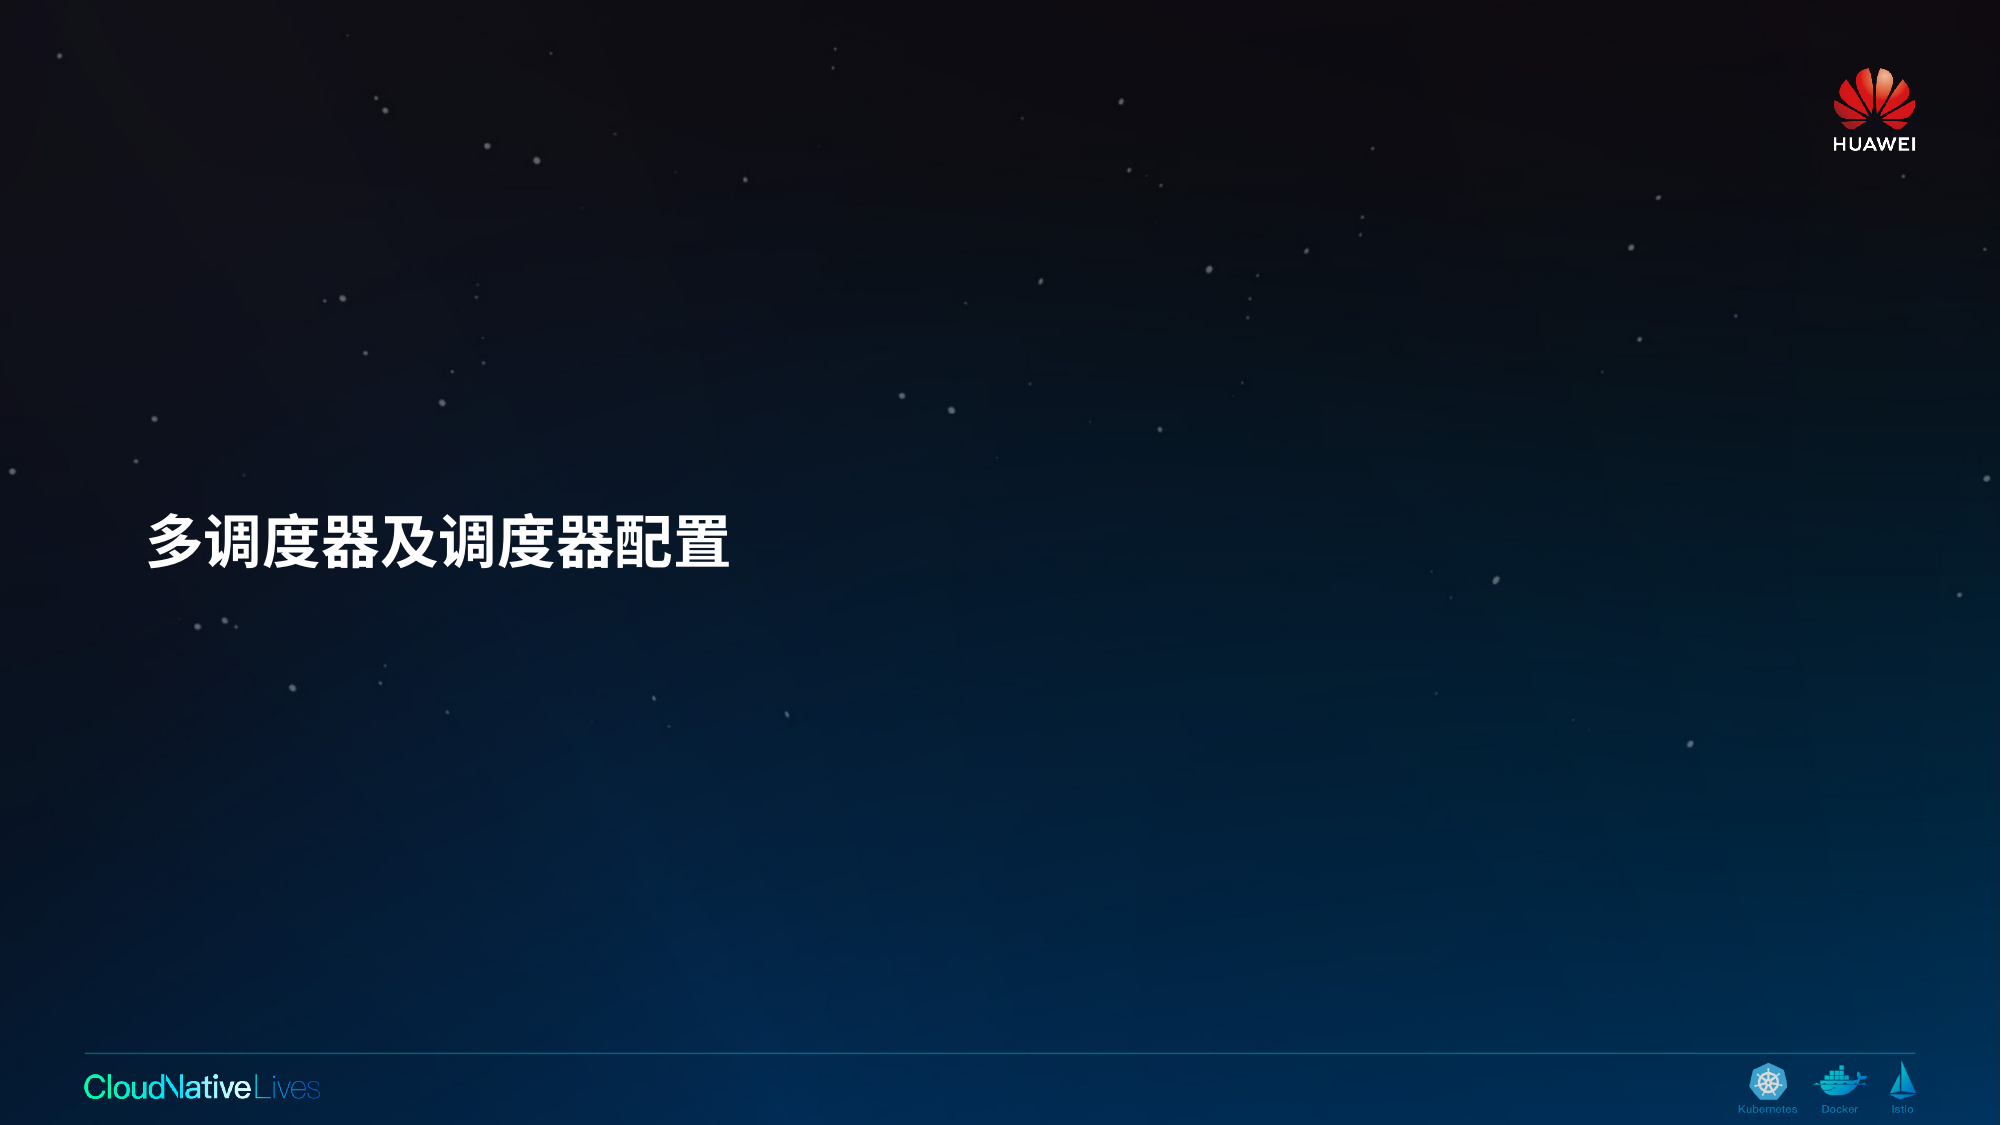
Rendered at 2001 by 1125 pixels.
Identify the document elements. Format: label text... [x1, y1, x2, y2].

picture [0, 0, 2000, 1125]
title 多调度器及调度器配置 [130, 497, 1778, 584]
